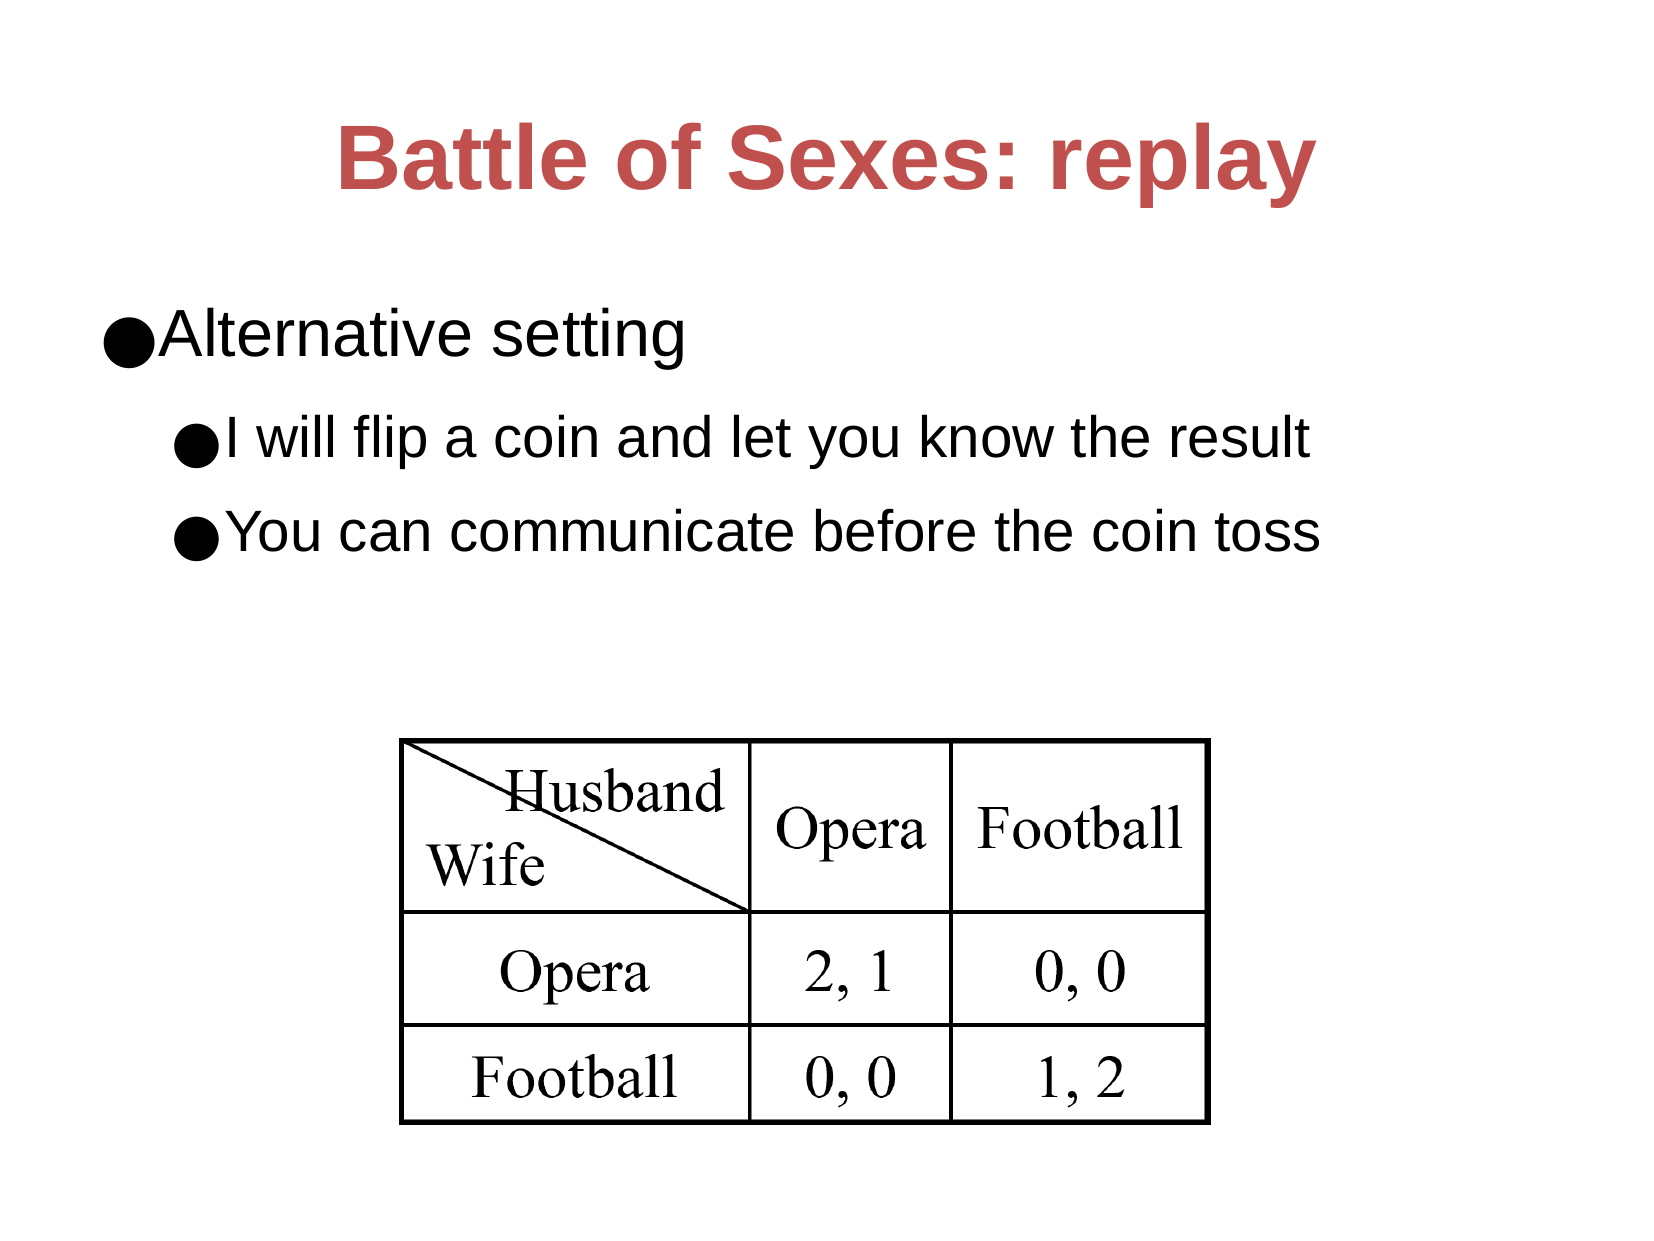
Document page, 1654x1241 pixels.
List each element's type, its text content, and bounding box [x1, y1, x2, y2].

text_box Battle of Sexes: replay [82, 49, 1571, 257]
text_box Alternative setting I will flip a coin and let you know the result You can communicate before the coin toss [82, 290, 1571, 1010]
picture [399, 737, 1211, 1125]
